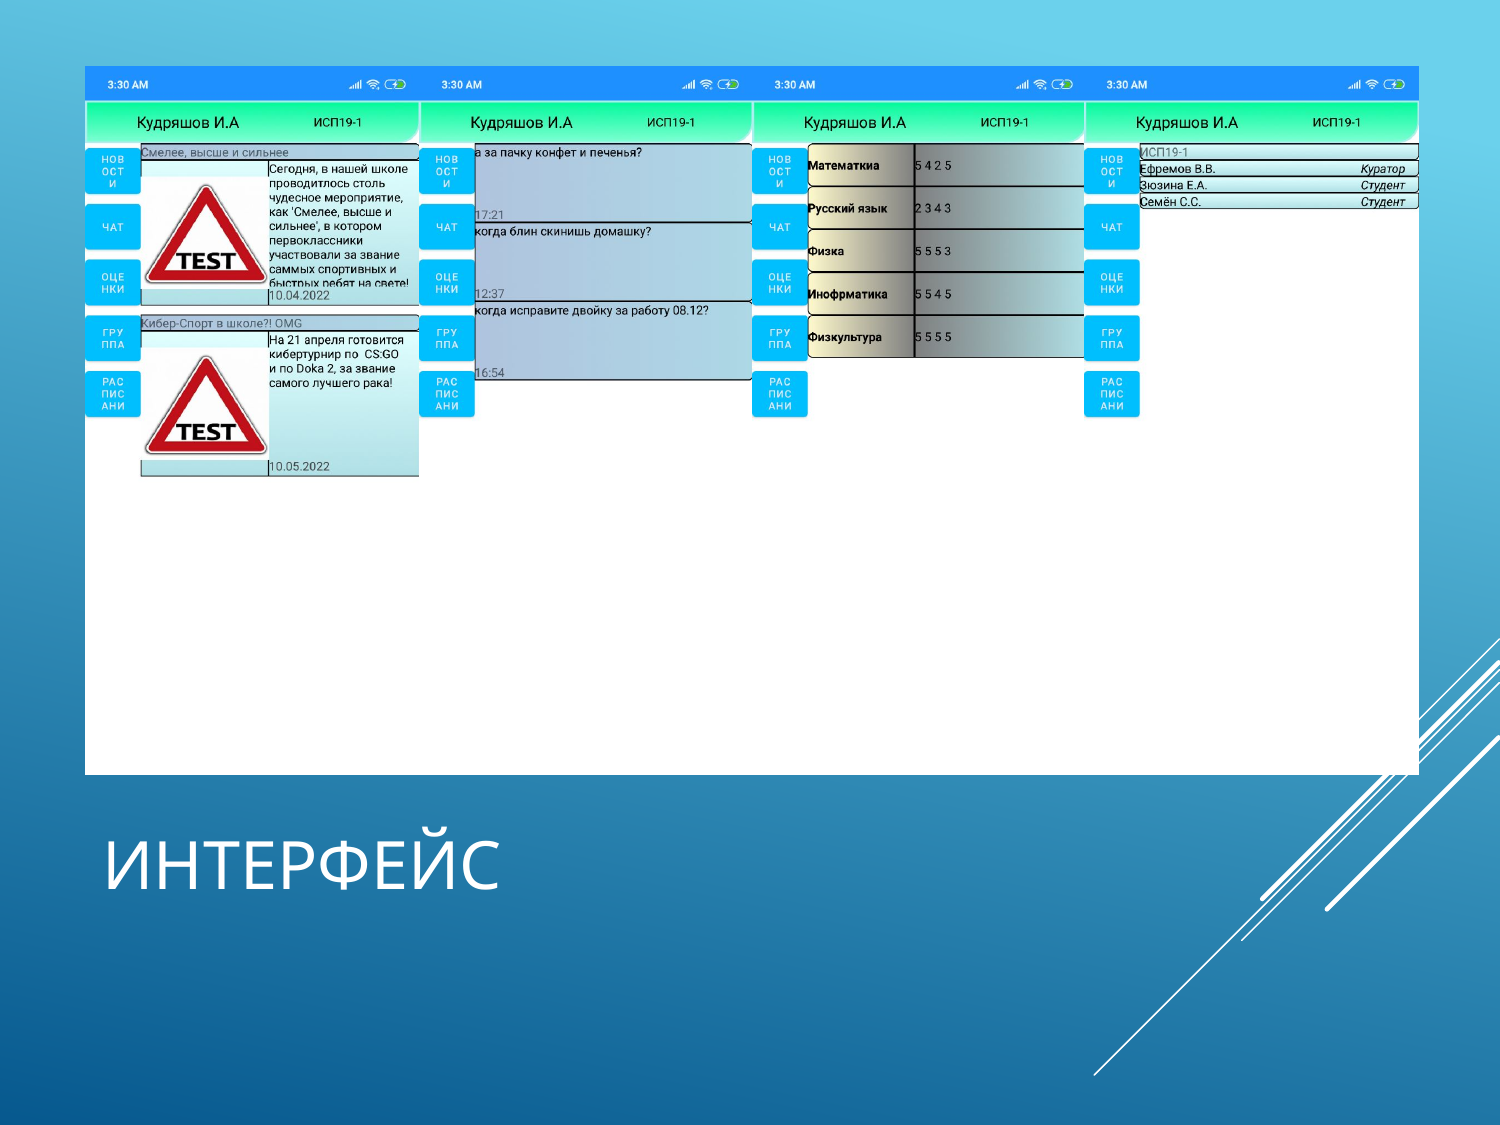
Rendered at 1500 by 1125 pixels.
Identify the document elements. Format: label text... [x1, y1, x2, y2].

picture [107, 286, 114, 292]
title Интерфейс [87, 776, 1163, 988]
picture [103, 342, 111, 347]
picture [107, 391, 116, 396]
picture [107, 274, 117, 282]
picture [85, 66, 1419, 776]
picture [103, 157, 111, 162]
